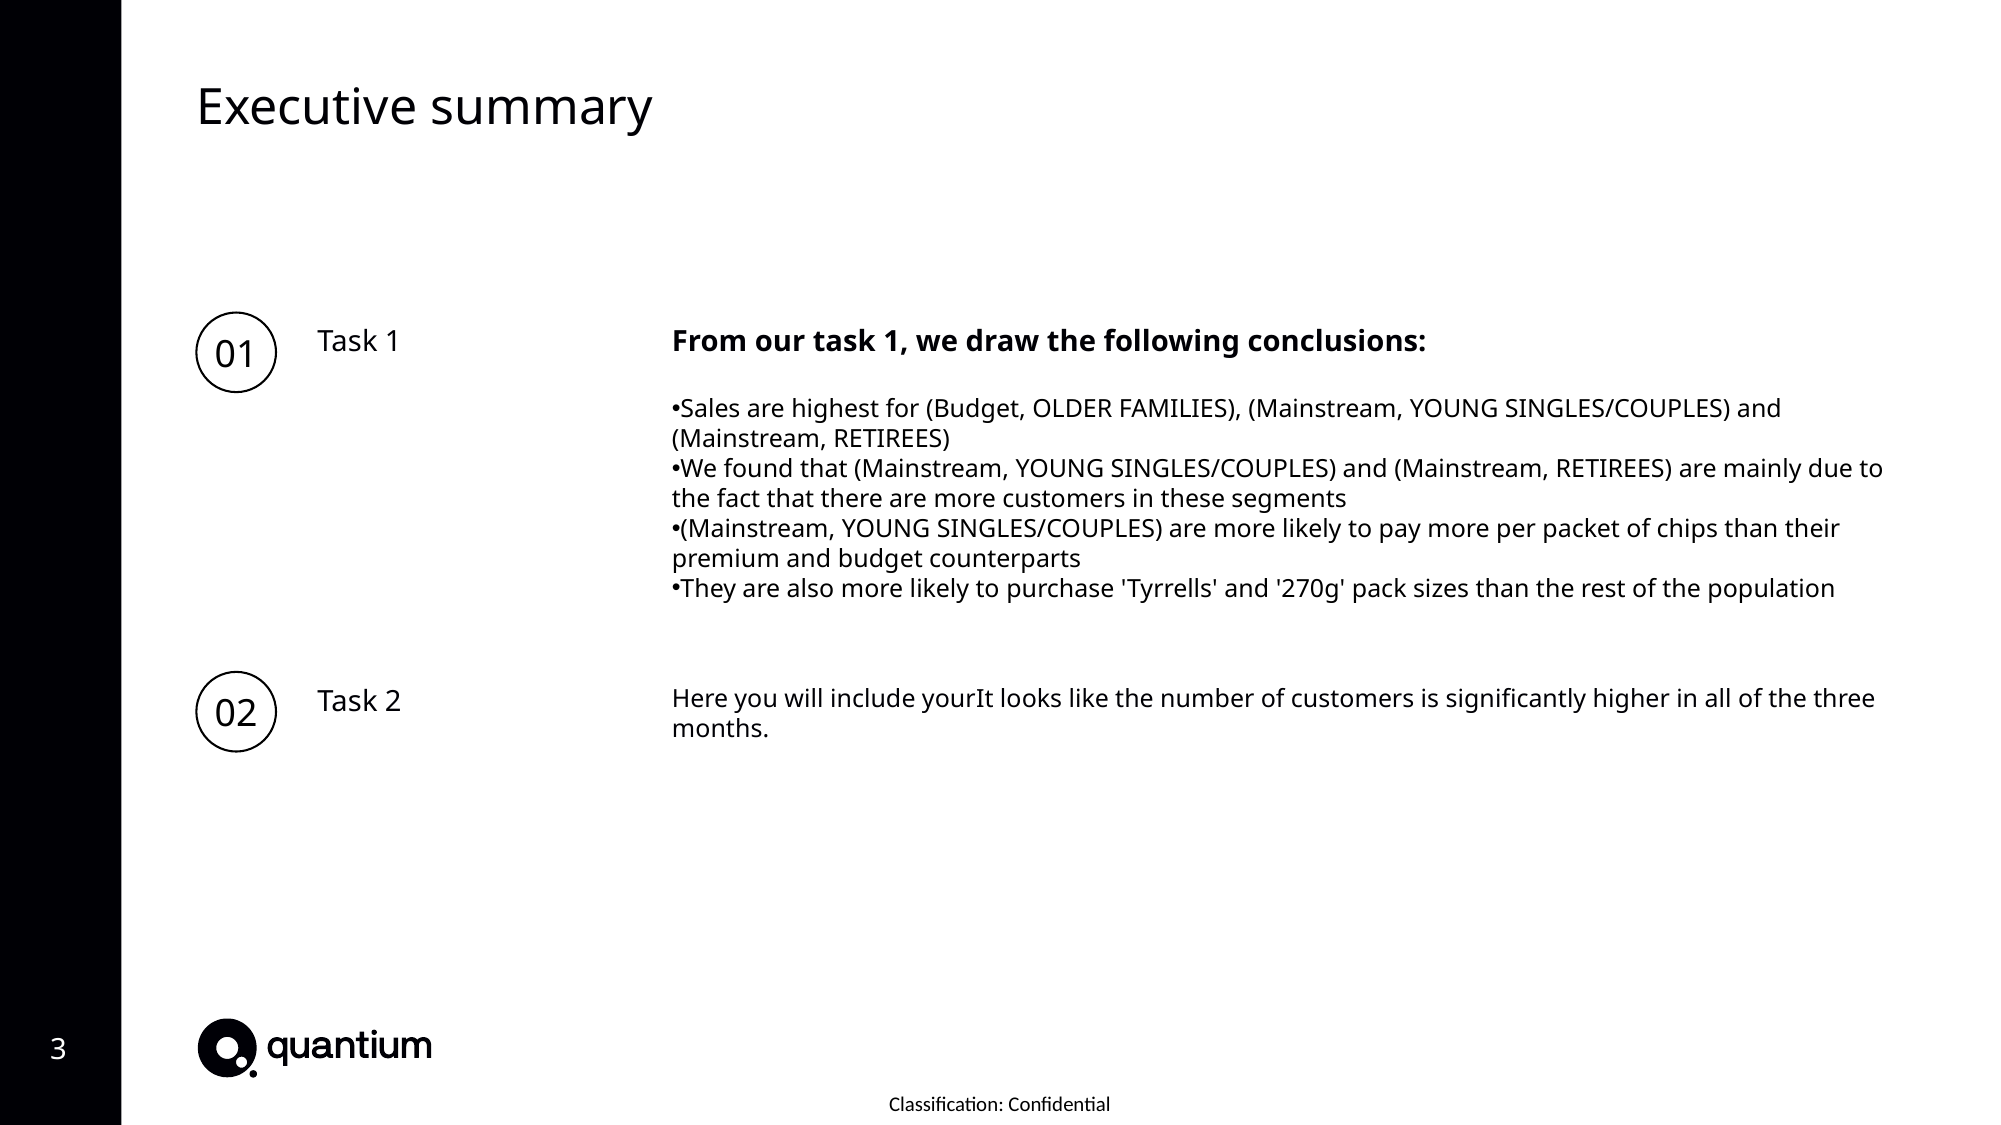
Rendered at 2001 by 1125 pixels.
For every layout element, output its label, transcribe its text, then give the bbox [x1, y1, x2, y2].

text_box Task 2 [317, 682, 629, 964]
text_box From our task 1, we draw the following conclusions: Sales are highest for (Budget, OLDER FAMILIES), (Mainstream, YOUNG SINGLES/COUPLES) and (Mainstream, RETIREES) We found that (Mainstream, YOUNG SINGLES/COUPLES) and (Mainstream, RETIREES) are mainly due to the fact that there are more customers in these segments (Mainstream, YOUNG SINGLES/COUPLES) are more likely to pay more per packet of chips than their premium and budget counterparts They are also more likely to purchase 'Tyrrells' and '270g' pack sizes than the rest of the population [671, 322, 1916, 605]
text_box 02 [195, 670, 278, 753]
list Executive summary [196, 74, 1916, 210]
text_box 01 [195, 311, 278, 394]
text_box Task 1 [317, 322, 629, 605]
text_box Here you will include yourIt looks like the number of customers is significantly higher in all of the three months. [671, 682, 1916, 964]
